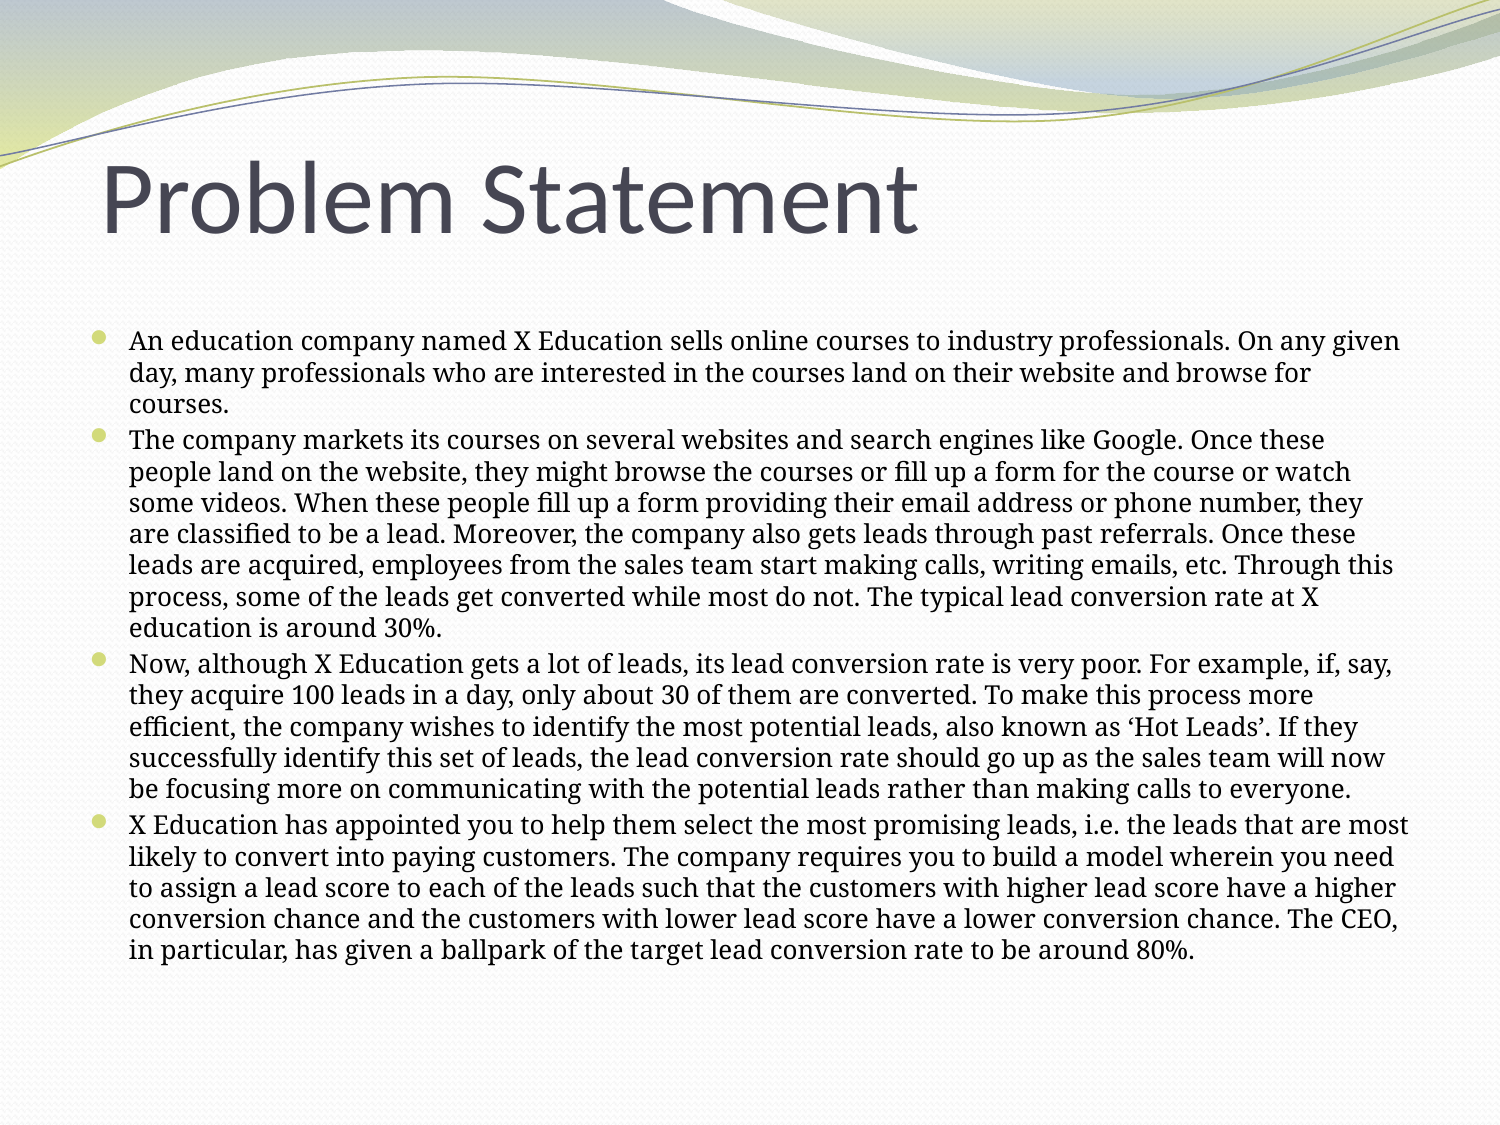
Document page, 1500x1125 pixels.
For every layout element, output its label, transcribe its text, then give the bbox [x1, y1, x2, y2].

title Problem Statement [100, 66, 1451, 254]
list An education company named X Education sells online courses to industry professionals. On any given day, many professionals who are interested in the courses land on their website and browse for courses. The company markets its courses on several websites and search engines like Google. Once these people land on the website, they might browse the courses or fill up a form for the course or watch some videos. When these people fill up a form providing their email address or phone number, they are classified to be a lead. Moreover, the company also gets leads through past referrals. Once these leads are acquired, employees from the sales team start making calls, writing emails, etc. Through this process, some of the leads get converted while most do not. The typical lead conversion rate at X education is around 30%. Now, although X Education gets a lot of leads, its lead conversion rate is very poor. For example, if, say, they acquire 100 leads in a day, only about 30 of them are converted. To make this process more efficient, the company wishes to identify the most potential leads, also known as ‘Hot Leads’. If they successfully identify this set of leads, the lead conversion rate should go up as the sales team will now be focusing more on communicating with the potential leads rather than making calls to everyone. X Education has appointed you to help them select the most promising leads, i.e. the leads that are most likely to convert into paying customers. The company requires you to build a model wherein you need to assign a lead score to each of the leads such that the customers with higher lead score have a higher conversion chance and the customers with lower lead score have a lower conversion chance. The CEO, in particular, has given a ballpark of the target lead conversion rate to be around 80%. [75, 317, 1425, 1038]
